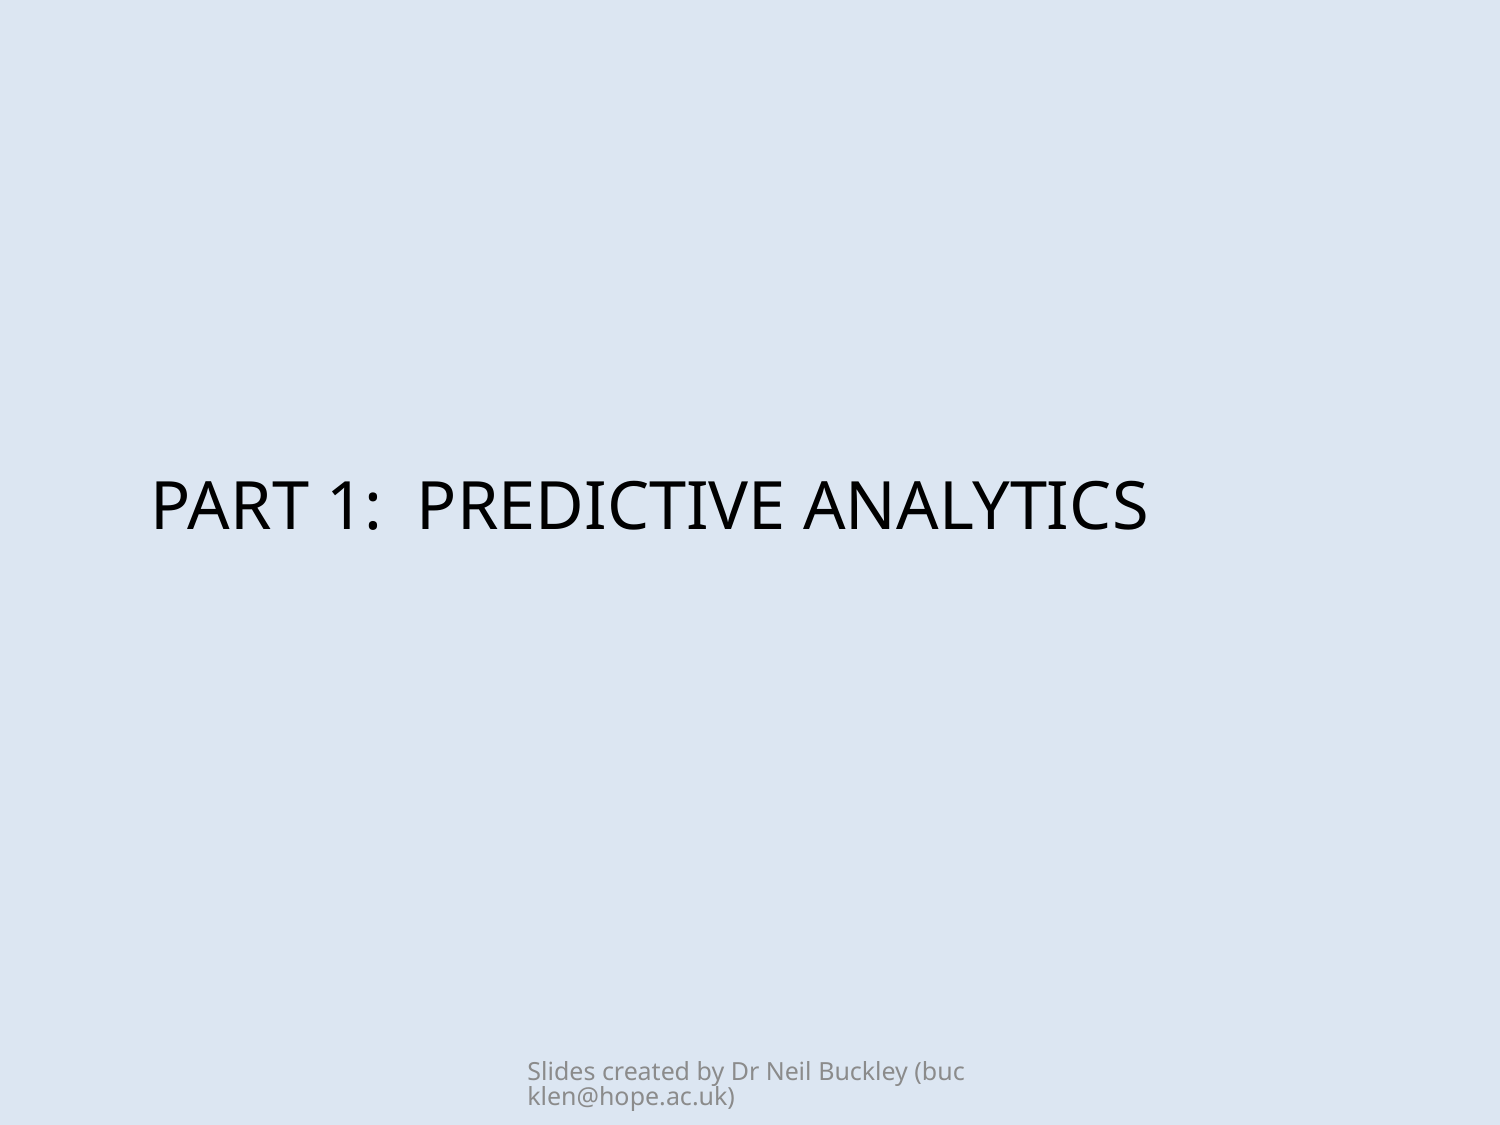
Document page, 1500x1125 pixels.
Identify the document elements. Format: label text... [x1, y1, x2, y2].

footer Slides created by Dr Neil Buckley (bucklen@hope.ac.uk) [512, 1042, 988, 1103]
title PART 1: PREDICTIVE ANALYTICS [135, 408, 1486, 597]
